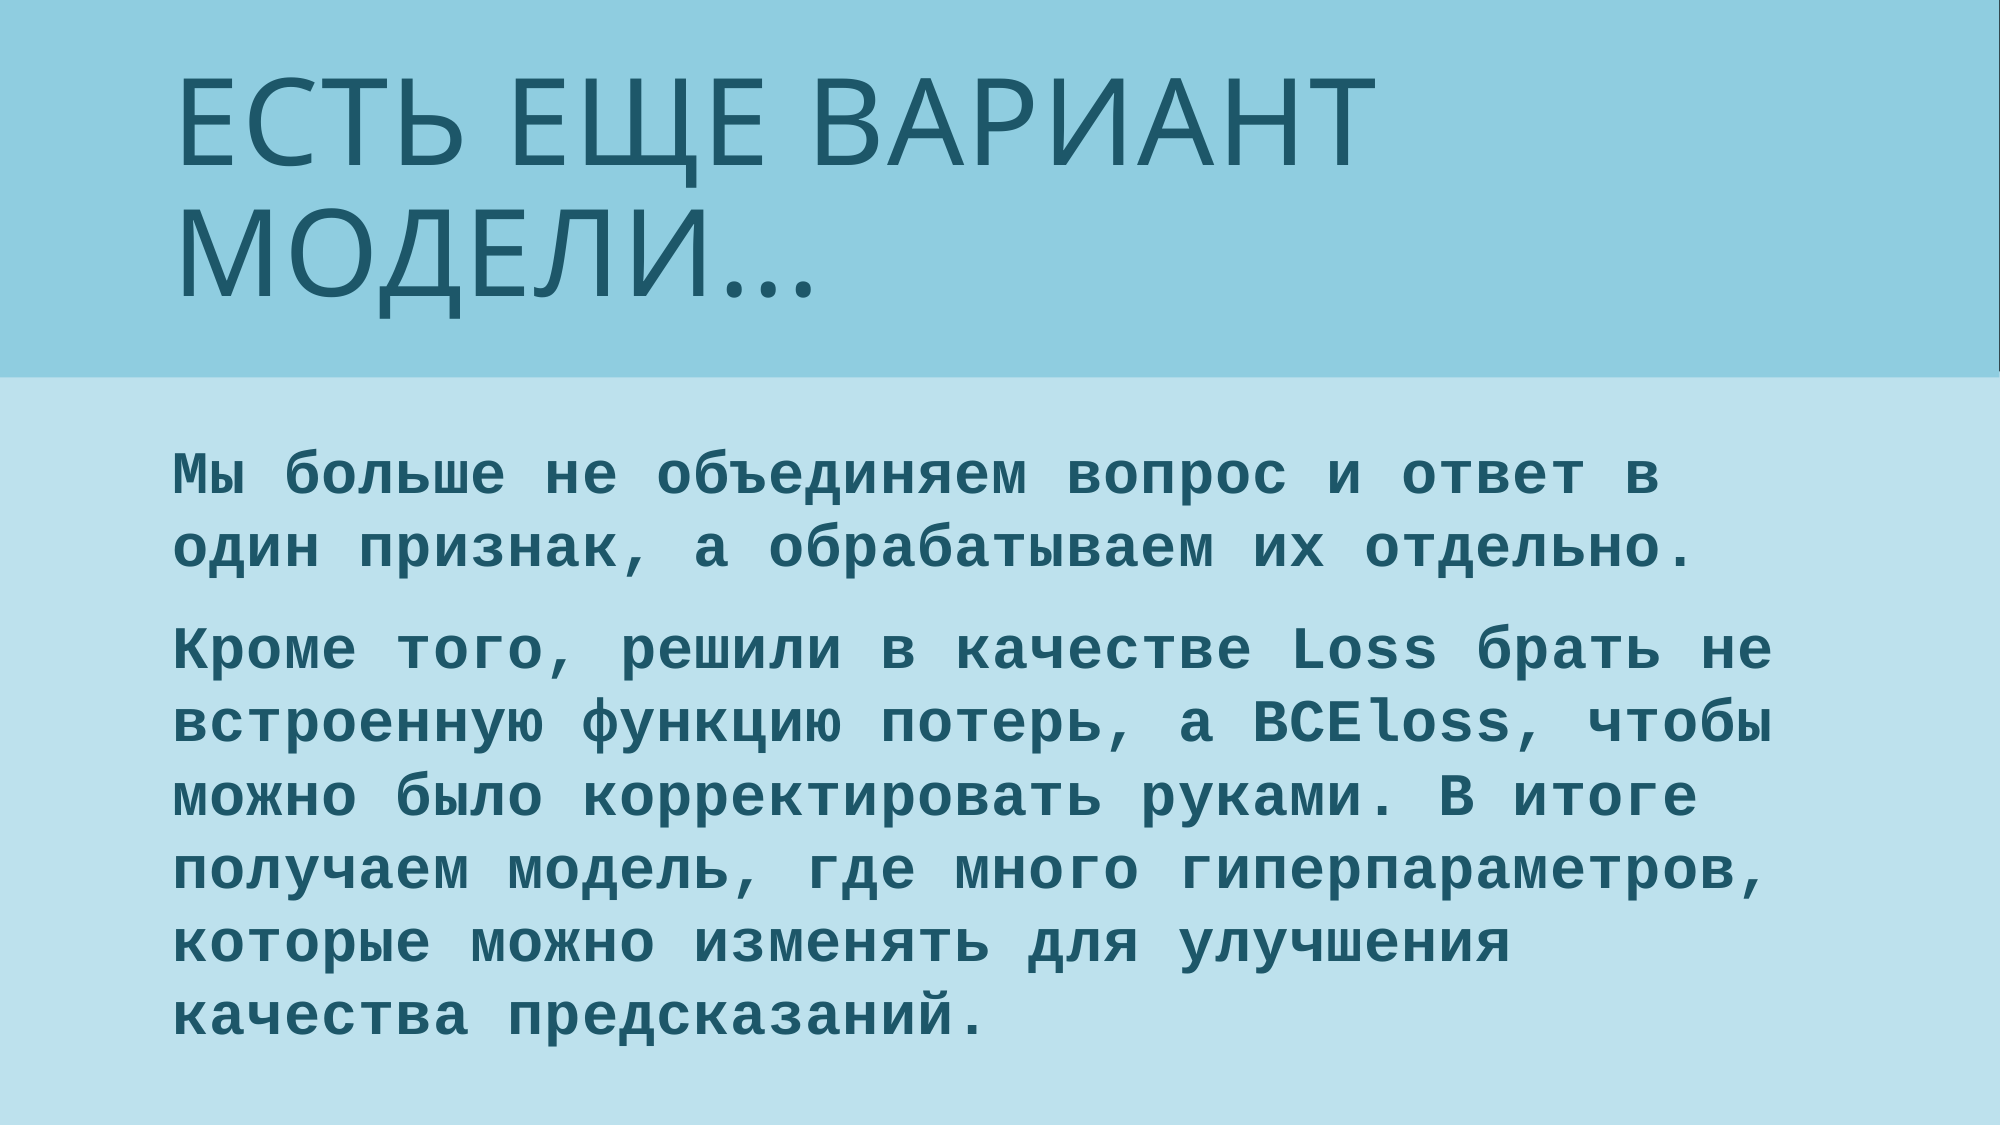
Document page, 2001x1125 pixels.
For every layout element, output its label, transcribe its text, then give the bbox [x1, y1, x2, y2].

text_box [0, 0, 2000, 378]
title Есть еще вариант модели... [157, 52, 1842, 332]
list Мы больше не объединяем вопрос и ответ в один признак, а обрабатываем их отдельно. Кроме того, решили в качестве Loss брать не встроенную функцию потерь, а BCEloss, чтобы можно было корректировать руками. В итоге получаем модель, где много гиперпараметров, которые можно изменять для улучшения качества предсказаний. [157, 424, 1842, 1014]
